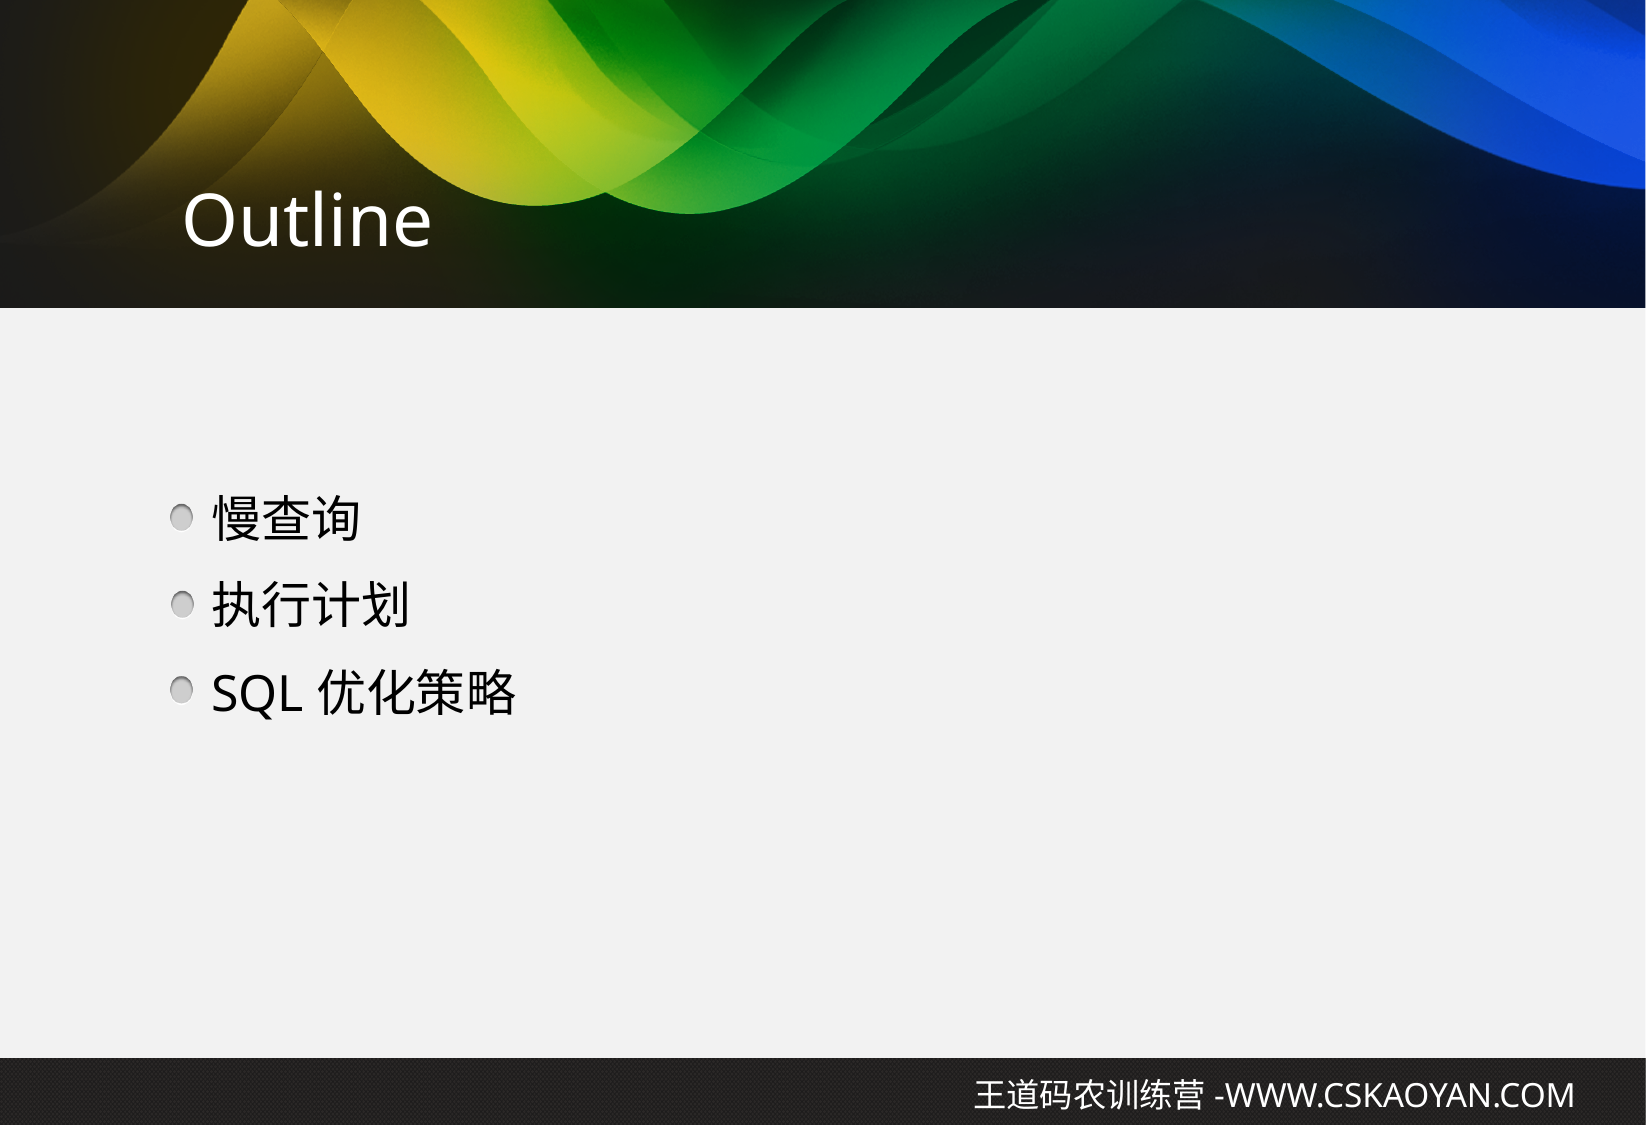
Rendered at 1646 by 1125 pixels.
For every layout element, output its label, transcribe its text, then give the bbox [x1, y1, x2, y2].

picture [0, 0, 1646, 309]
picture [166, 670, 197, 710]
picture [167, 584, 198, 624]
picture [0, 1058, 1646, 1125]
text_box 慢查询 执行计划 SQL优化策略 [196, 467, 1308, 765]
picture [166, 497, 197, 537]
